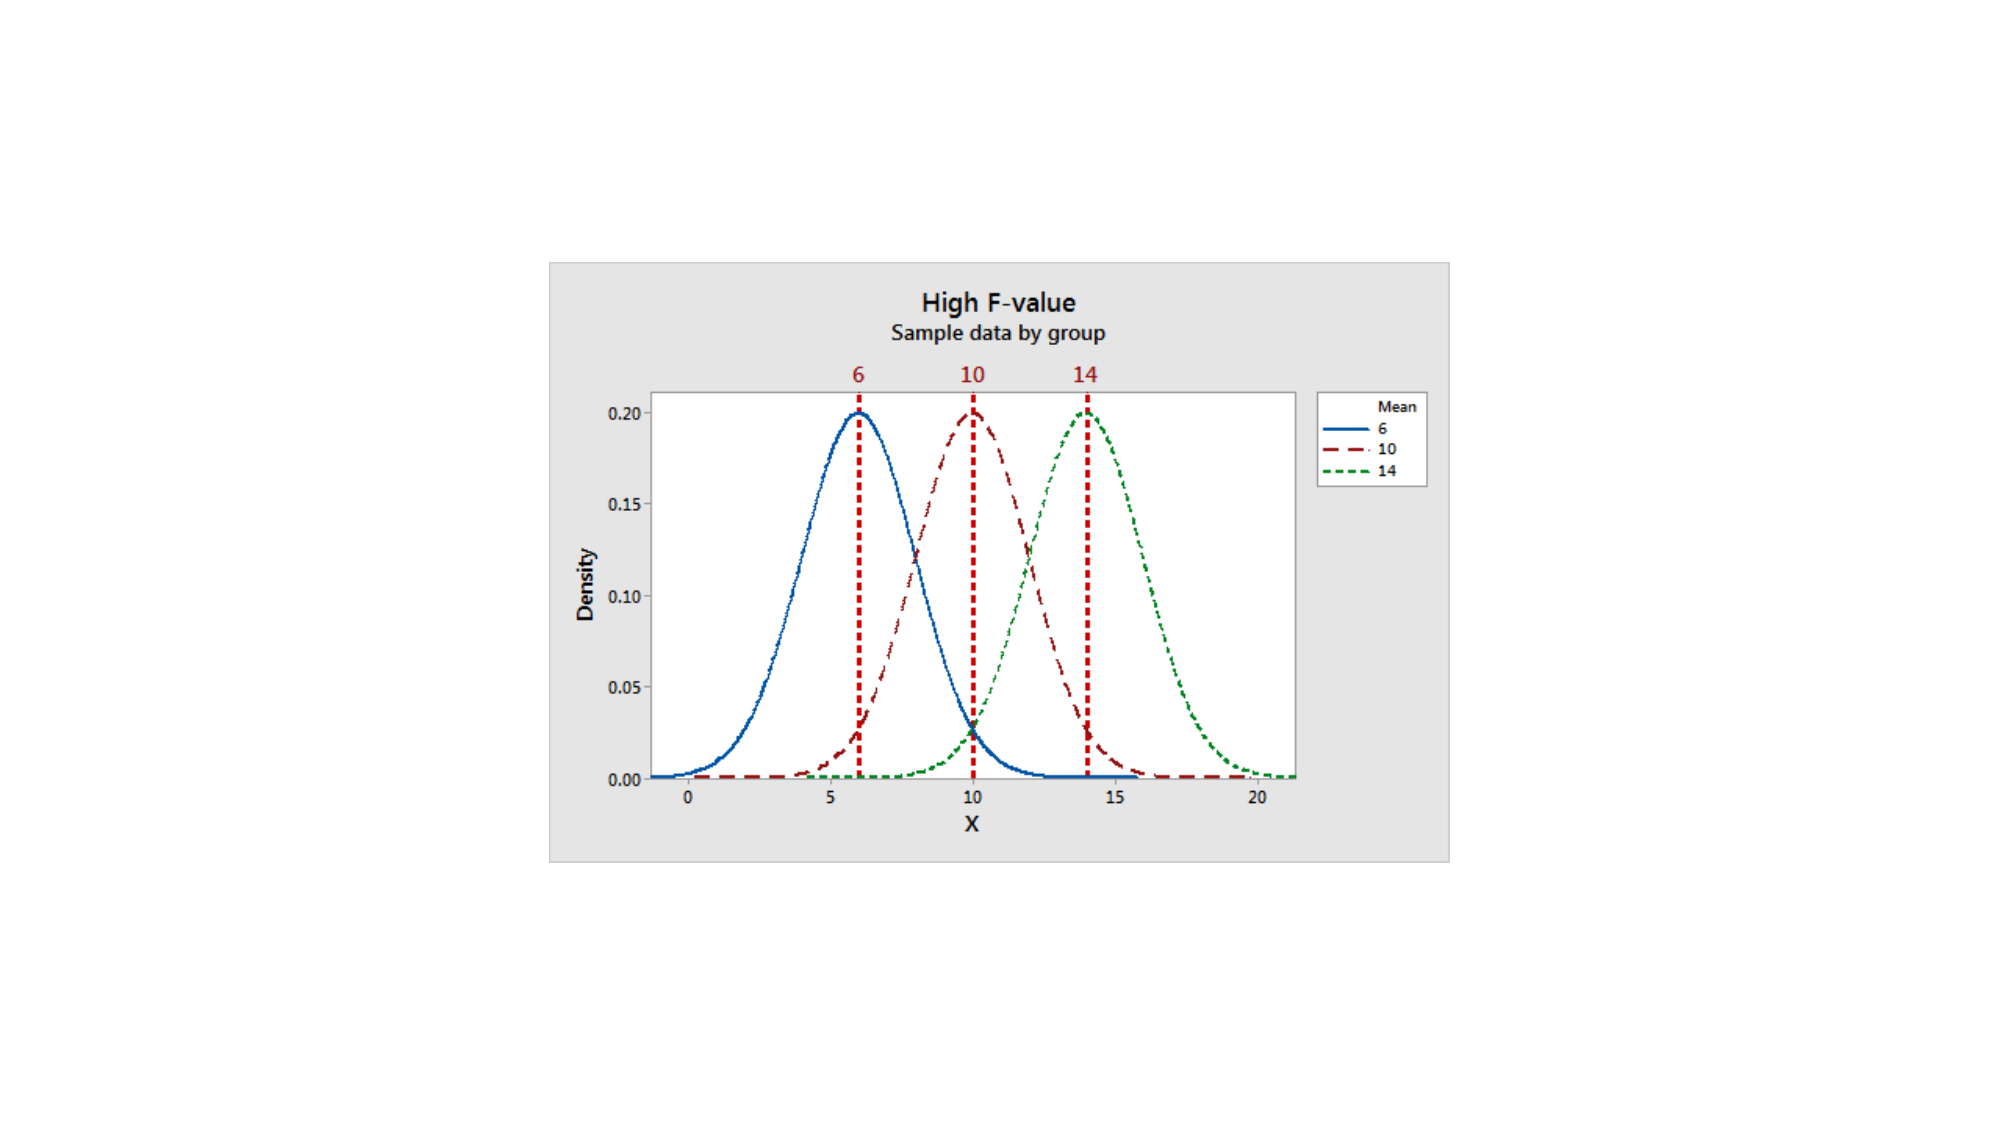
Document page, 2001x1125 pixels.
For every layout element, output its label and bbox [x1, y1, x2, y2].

picture [549, 262, 1450, 863]
